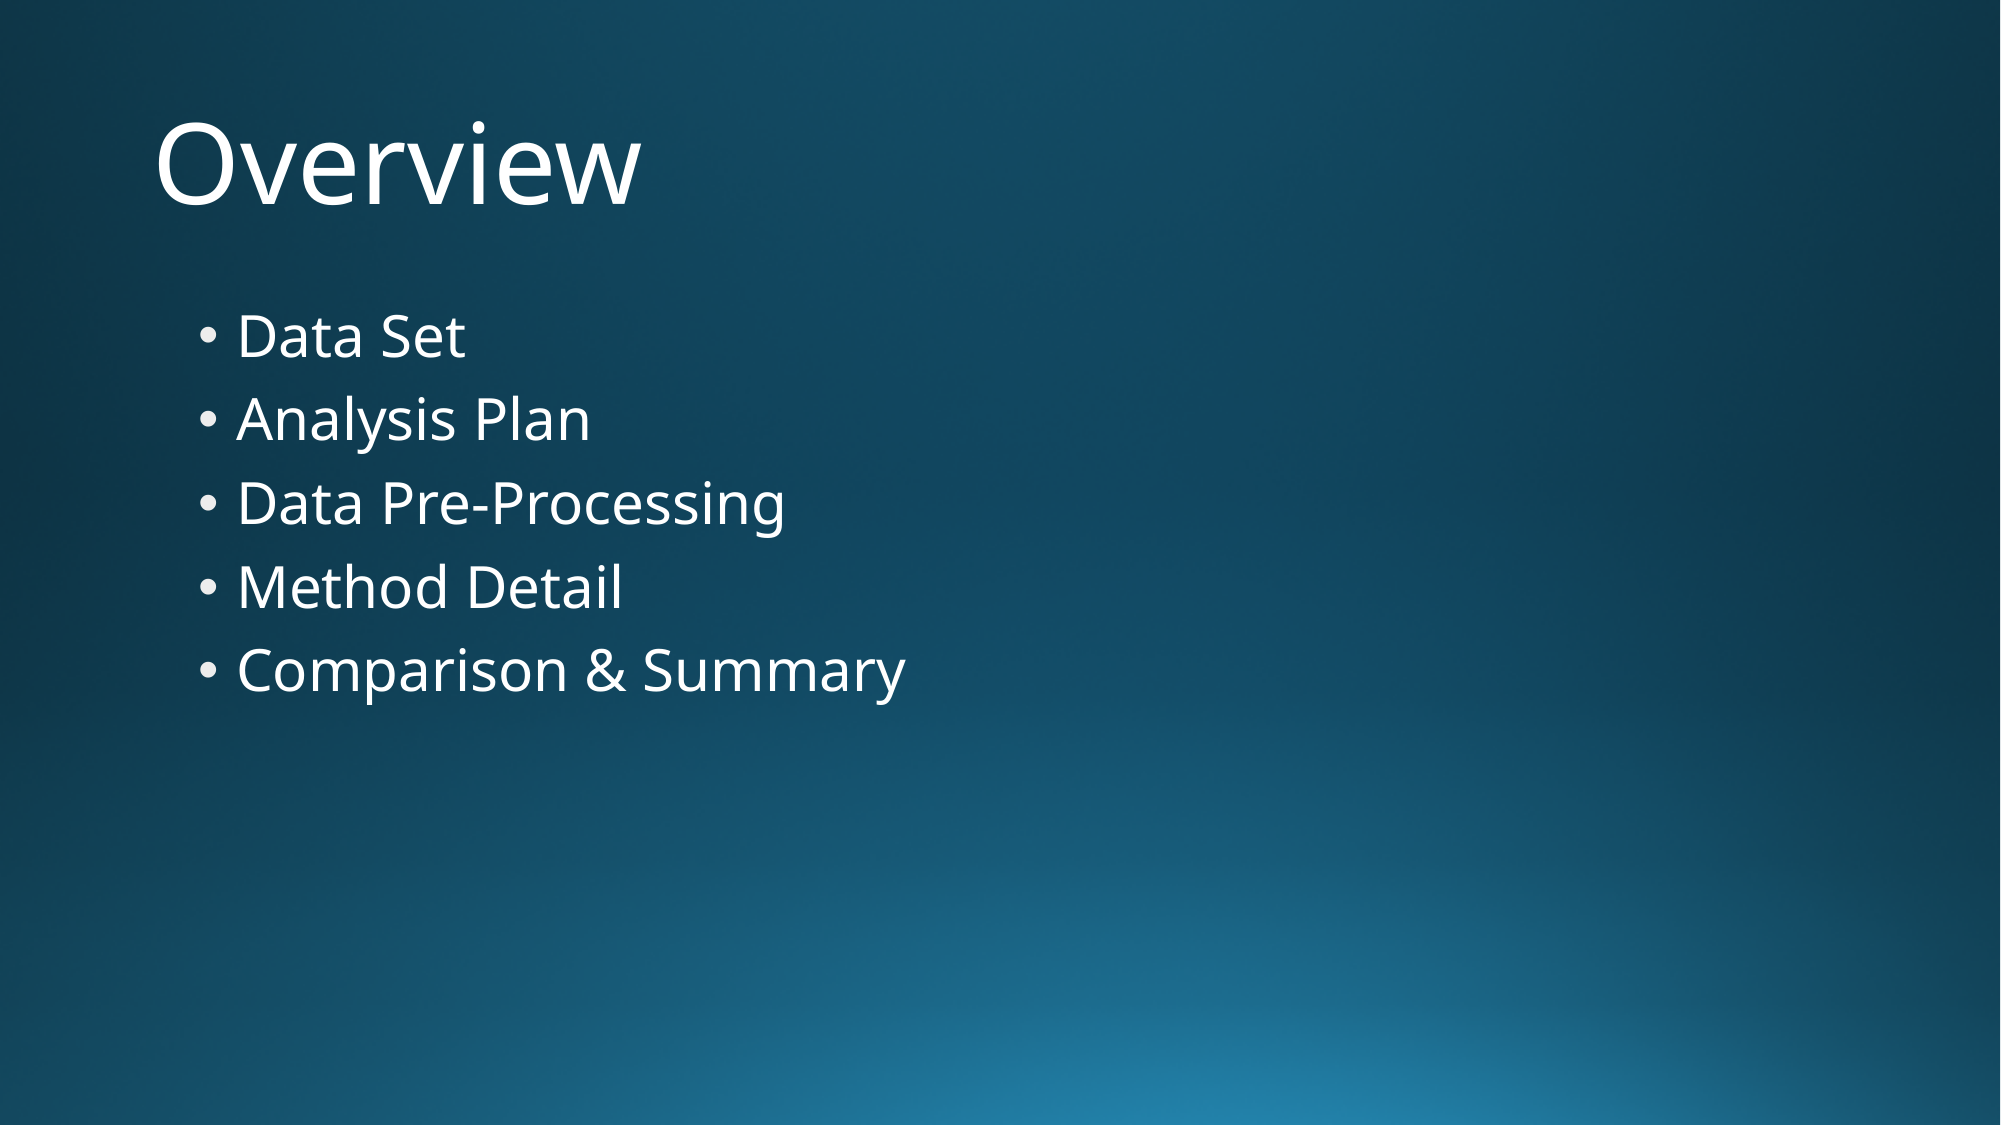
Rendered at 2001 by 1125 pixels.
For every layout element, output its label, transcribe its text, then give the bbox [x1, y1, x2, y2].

list Data Set Analysis Plan Data Pre-Processing Method Detail Comparison & Summary [183, 299, 1863, 1014]
picture [0, 0, 2001, 1125]
title Overview [137, 59, 1863, 278]
